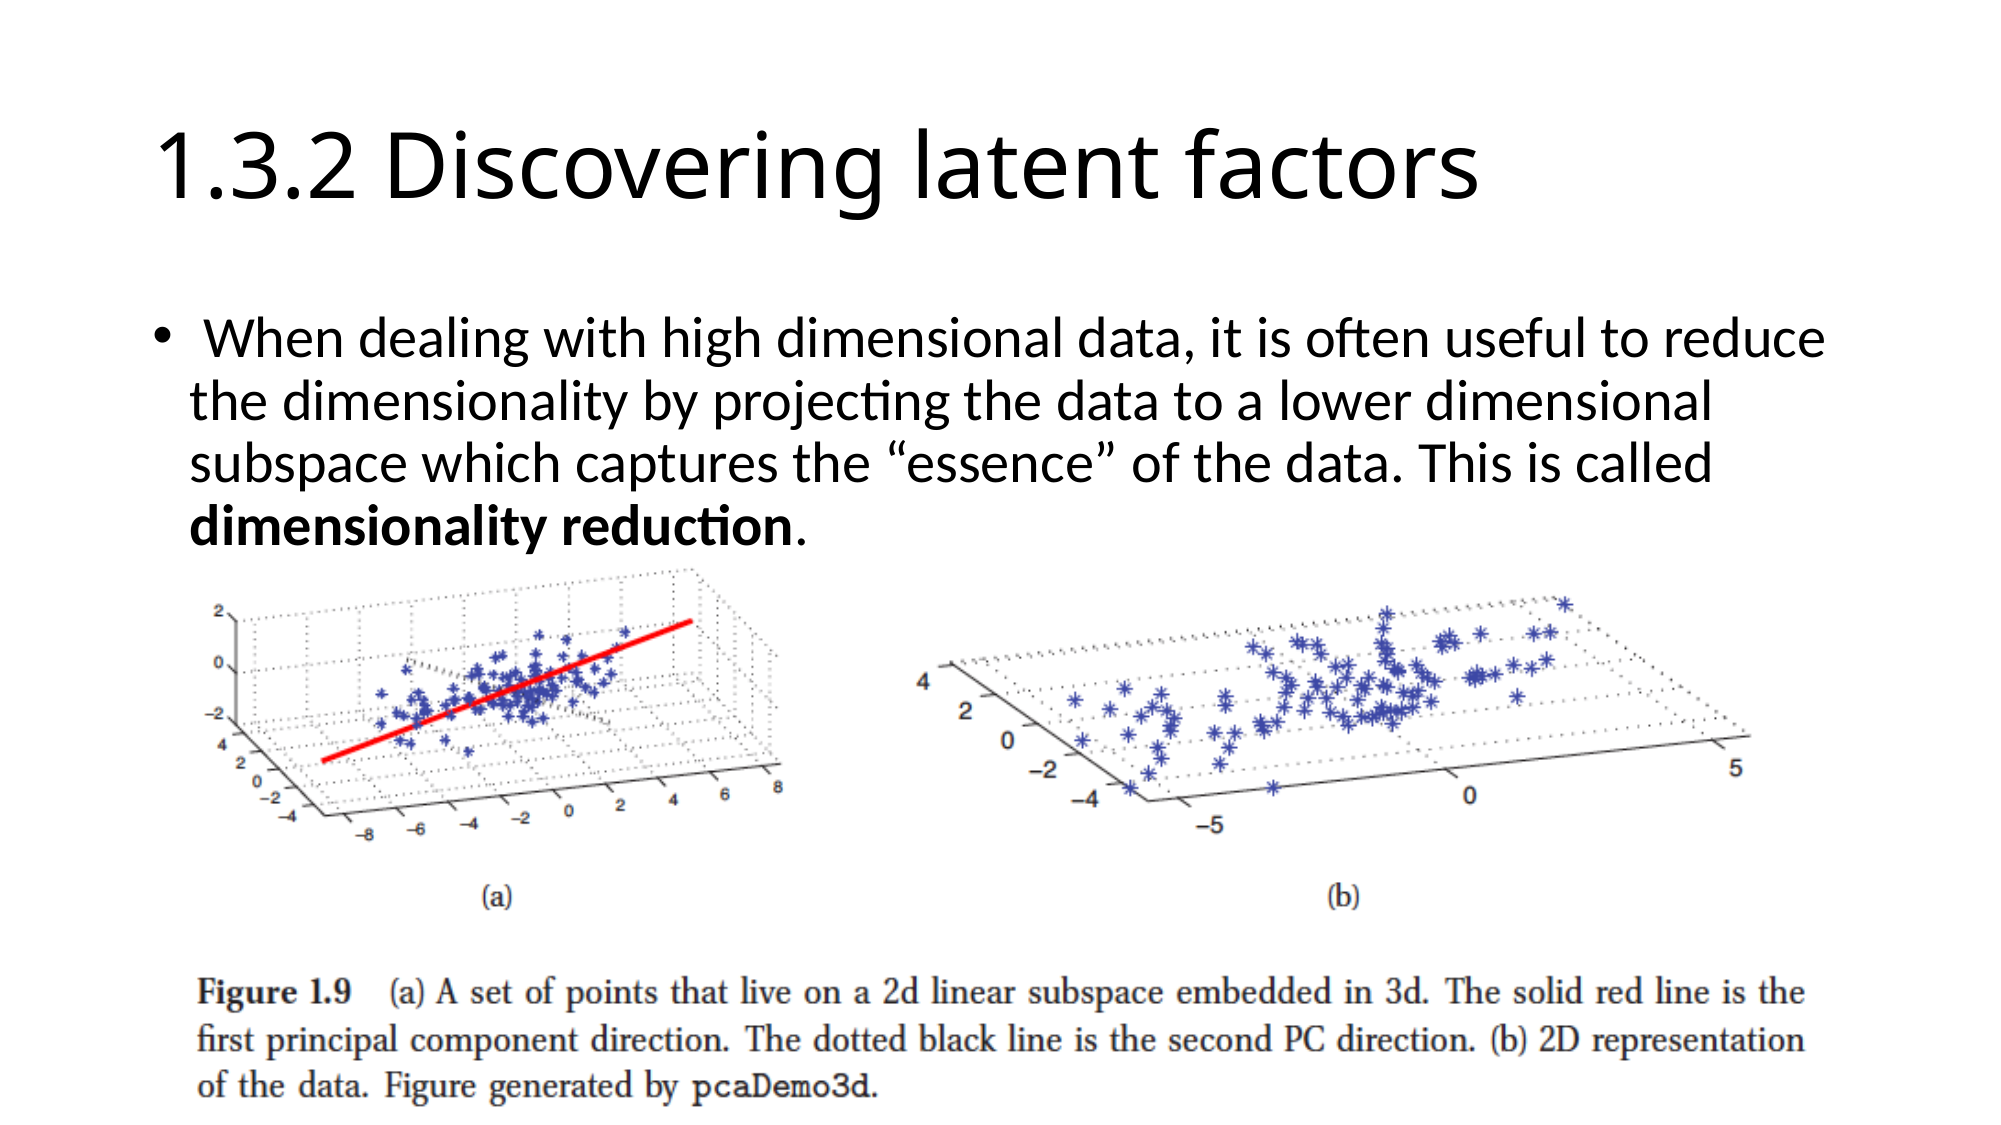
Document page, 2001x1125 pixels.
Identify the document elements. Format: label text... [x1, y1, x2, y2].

picture [174, 560, 1825, 1125]
list When dealing with high dimensional data, it is often useful to reduce the dimensionality by projecting the data to a lower dimensional subspace which captures the “essence” of the data. This is called dimensionality reduction. [137, 299, 1863, 1014]
title 1.3.2 Discovering latent factors [137, 59, 1863, 278]
